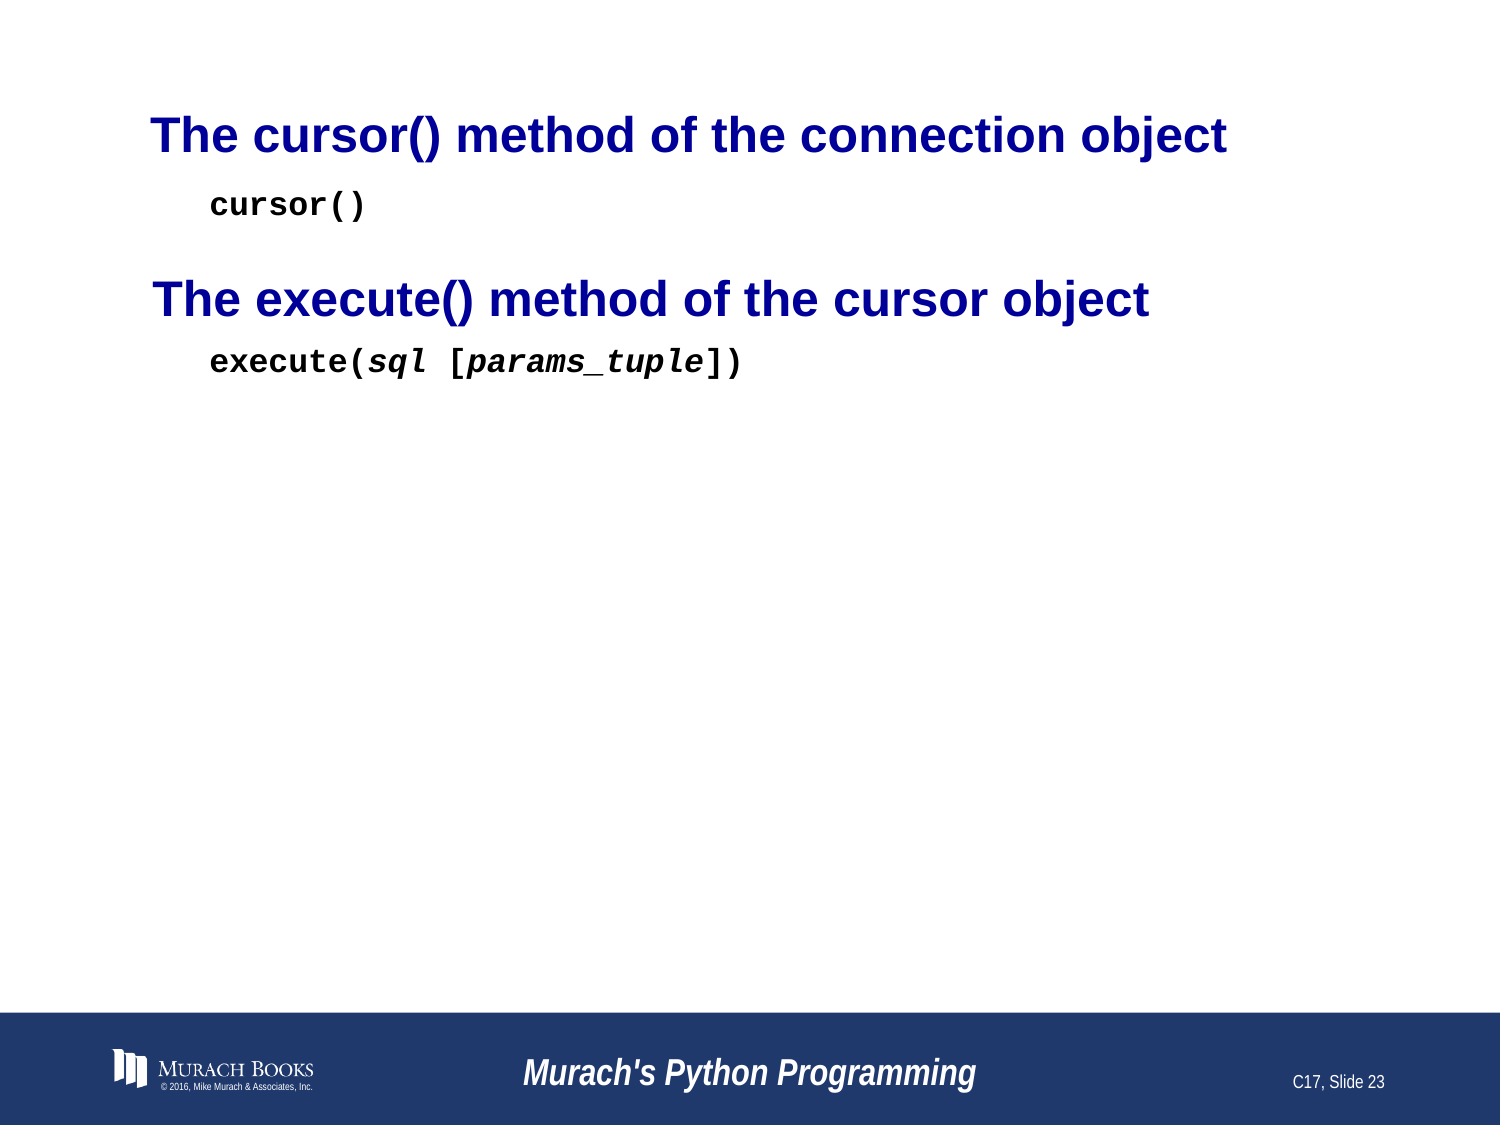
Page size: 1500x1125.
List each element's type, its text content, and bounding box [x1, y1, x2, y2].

list cursor() The execute() method of the cursor object execute(sql [params_tuple]) [137, 174, 1350, 975]
title The cursor() method of the connection object [150, 102, 1350, 164]
slide_number Murach's Python Programming [463, 1025, 1050, 1100]
slide_number C17, Slide 23 [1087, 1025, 1400, 1100]
footer © 2016, Mike Murach & Associates, Inc. [12, 1025, 463, 1100]
